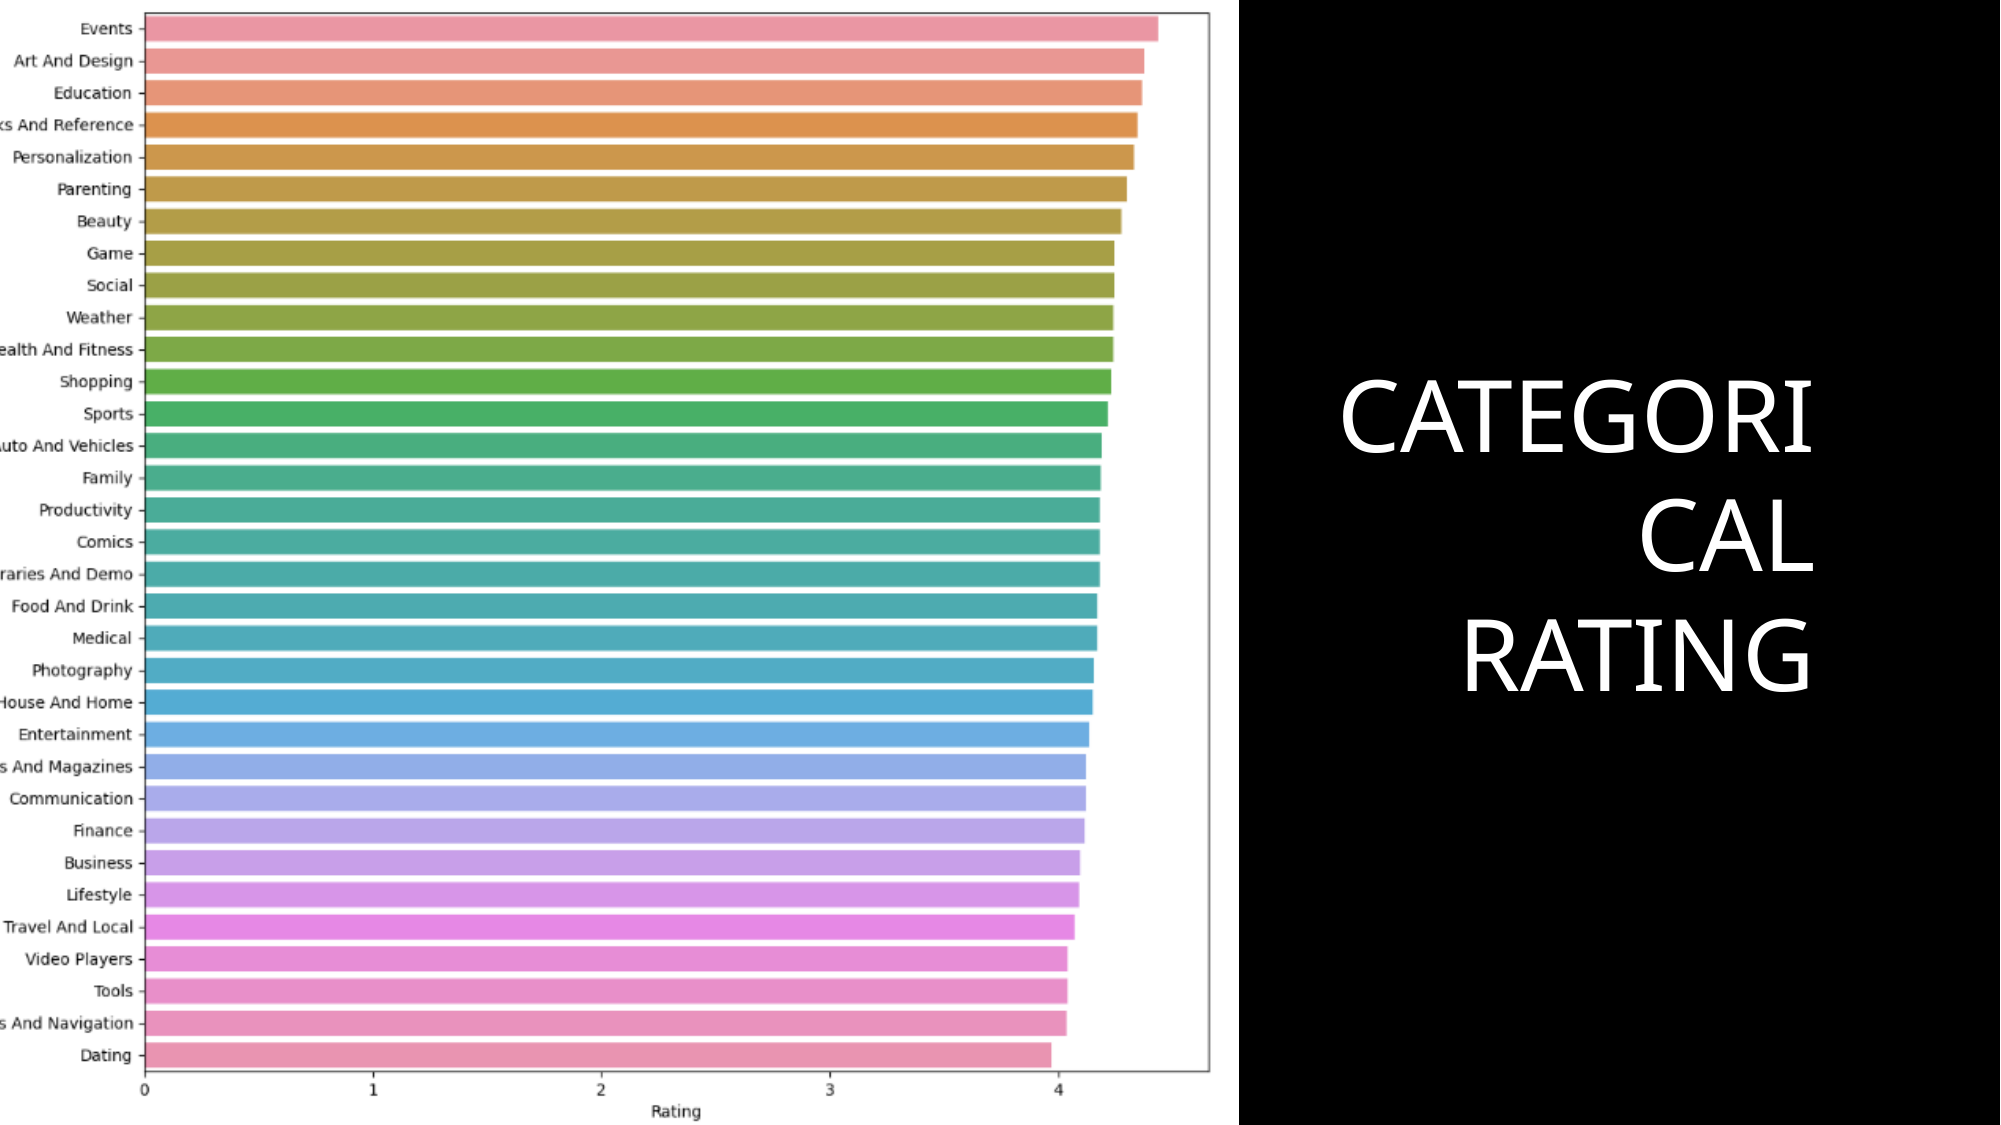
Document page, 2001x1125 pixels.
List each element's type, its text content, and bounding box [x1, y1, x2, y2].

text_box Categorical rating [1296, 322, 1831, 720]
picture [0, 0, 1239, 1125]
